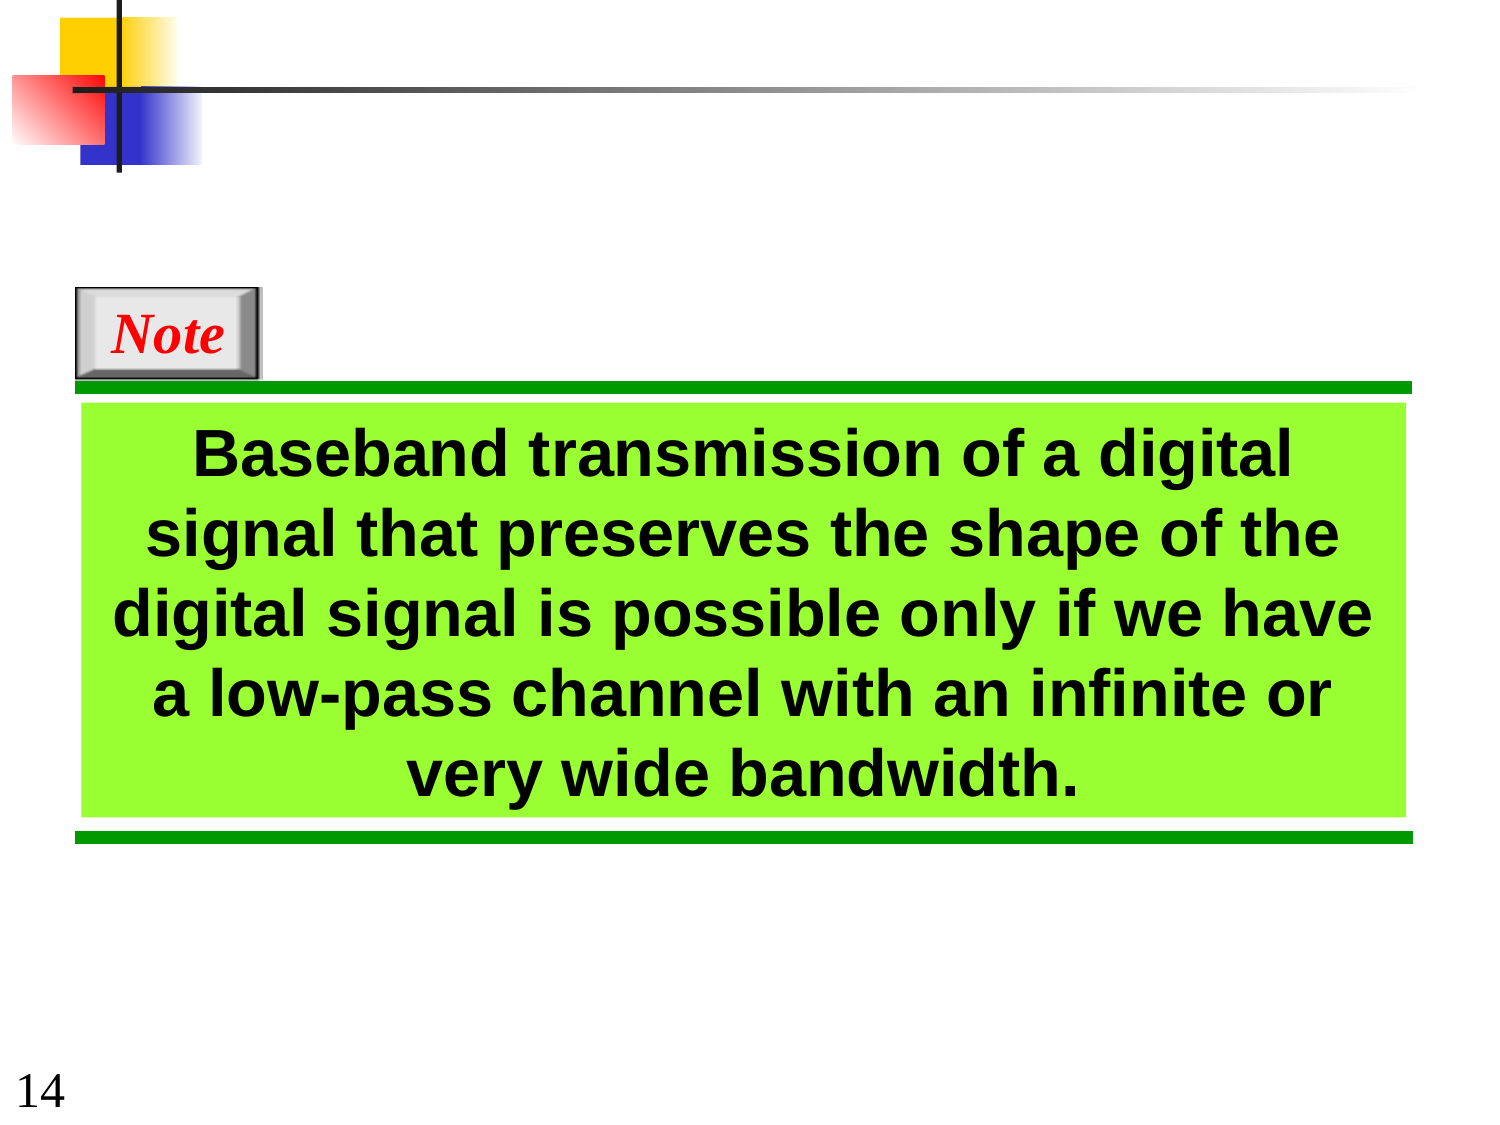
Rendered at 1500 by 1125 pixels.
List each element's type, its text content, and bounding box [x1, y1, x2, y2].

text_box [122, 93, 141, 165]
text_box [122, 17, 177, 86]
slide_number ‹#› [0, 1050, 313, 1125]
text_box [72, 87, 1423, 93]
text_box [74, 287, 263, 381]
text_box [141, 93, 202, 165]
text_box [116, 93, 122, 173]
text_box [60, 17, 116, 86]
text_box Baseband transmission of a digital signal that preserves the shape of the digital signal is possible only if we have a low-pass channel with an infinite or very wide bandwidth. [81, 402, 1407, 818]
text_box [116, 0, 122, 87]
text_box [80, 93, 116, 165]
text_box [12, 75, 105, 145]
